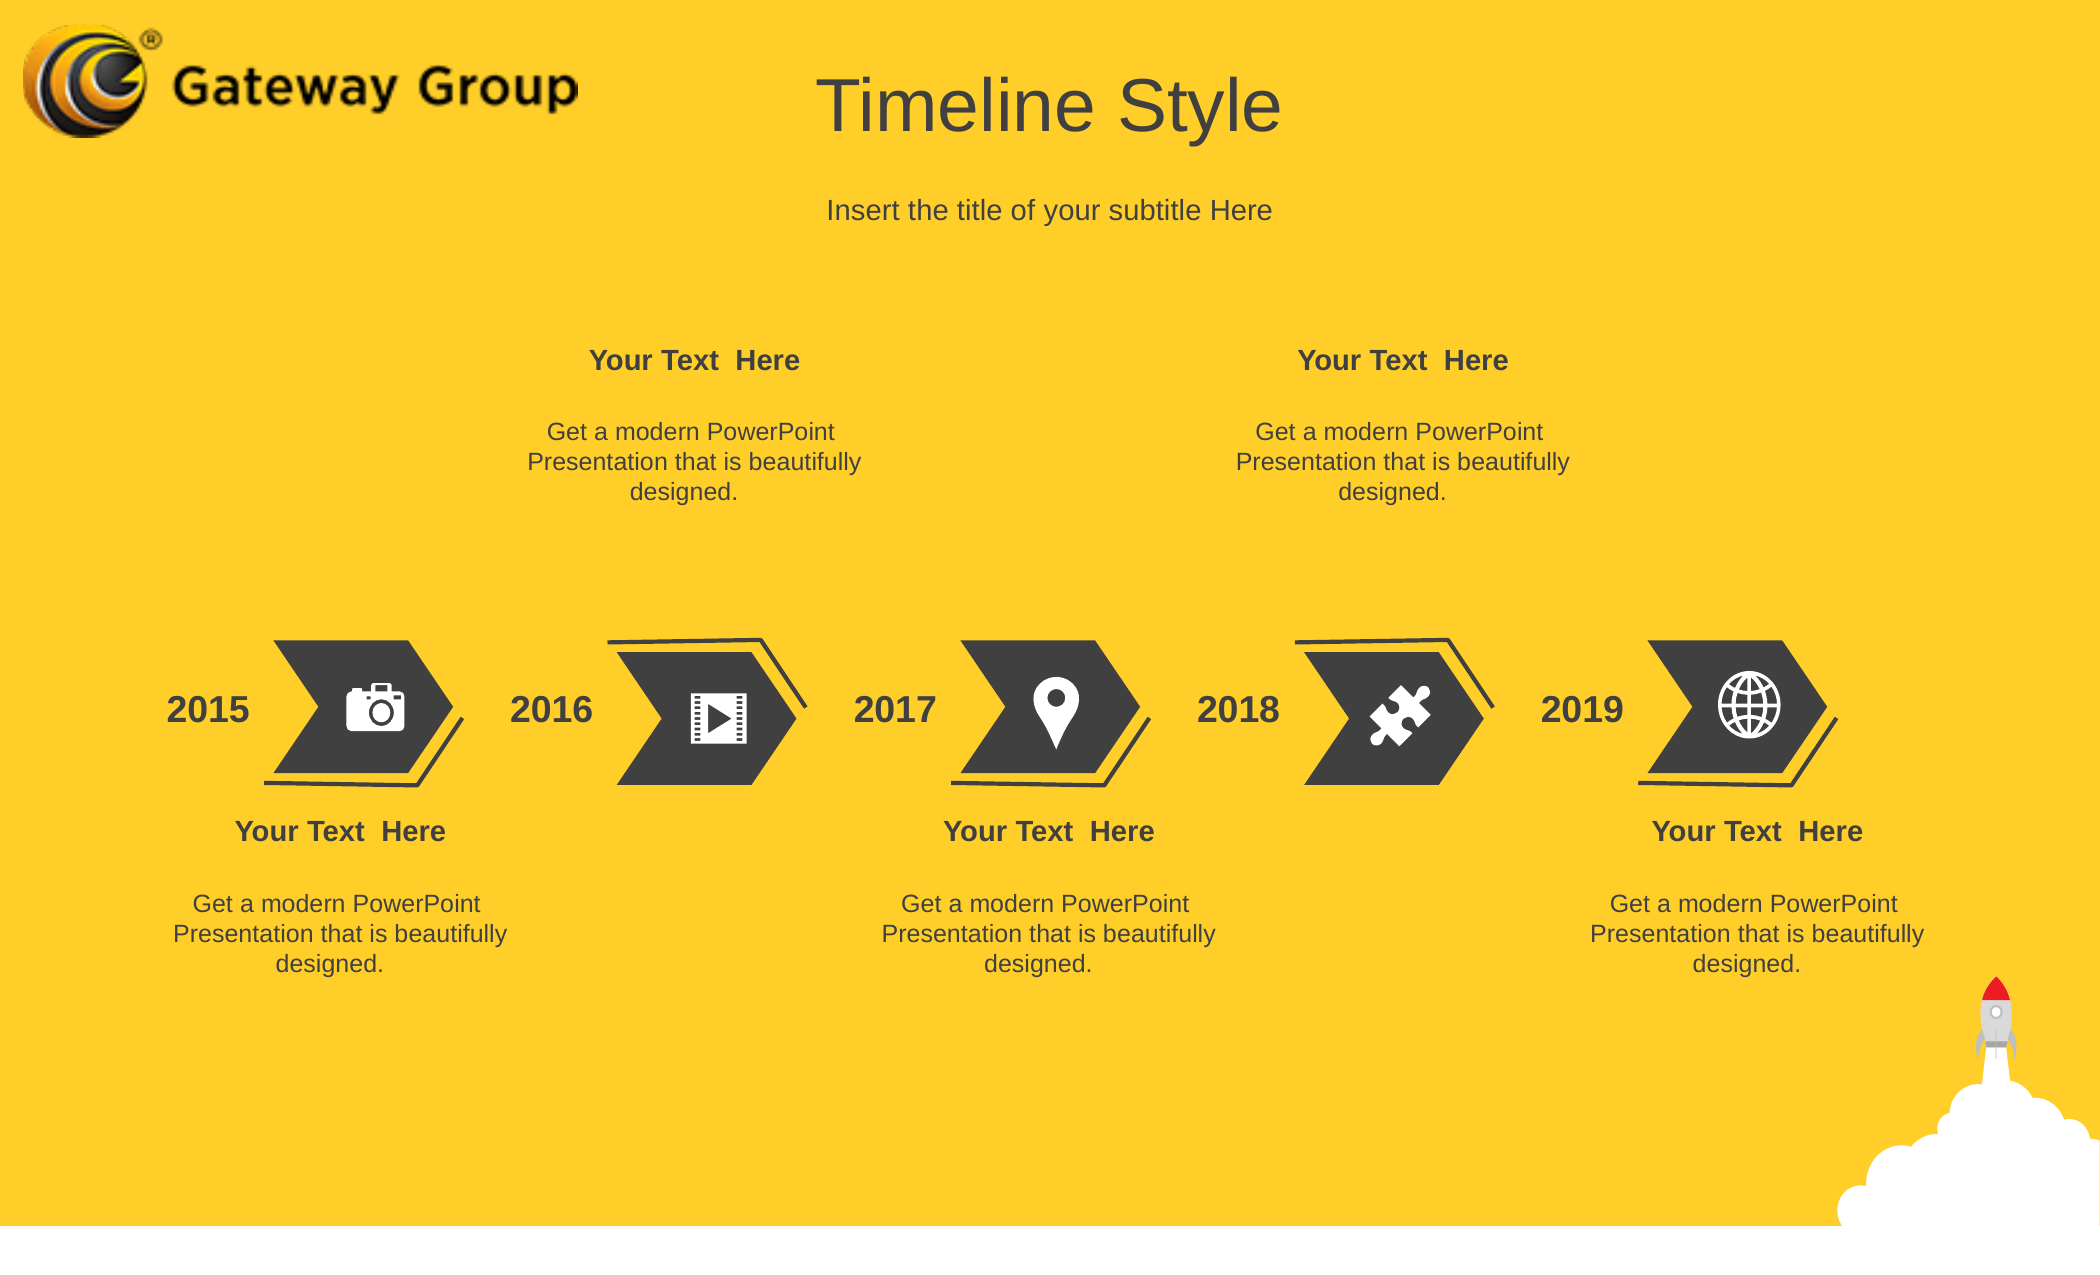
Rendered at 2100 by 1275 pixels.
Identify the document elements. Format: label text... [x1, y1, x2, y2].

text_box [950, 640, 1150, 786]
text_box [1637, 640, 1837, 786]
picture [23, 24, 578, 138]
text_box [840, 805, 1258, 985]
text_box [263, 640, 463, 786]
text_box Timeline Style [0, 30, 2100, 172]
text_box Insert the title of your subtitle Here [0, 172, 2100, 245]
text_box 2016 [466, 677, 602, 738]
text_box 2017 [811, 677, 945, 738]
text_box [1194, 333, 1613, 513]
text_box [131, 805, 550, 985]
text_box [1548, 805, 1967, 985]
text_box 2015 [114, 677, 258, 738]
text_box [1294, 639, 1494, 786]
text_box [485, 333, 904, 513]
text_box 2019 [1498, 677, 1632, 738]
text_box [607, 639, 807, 786]
text_box 2018 [1154, 677, 1289, 738]
